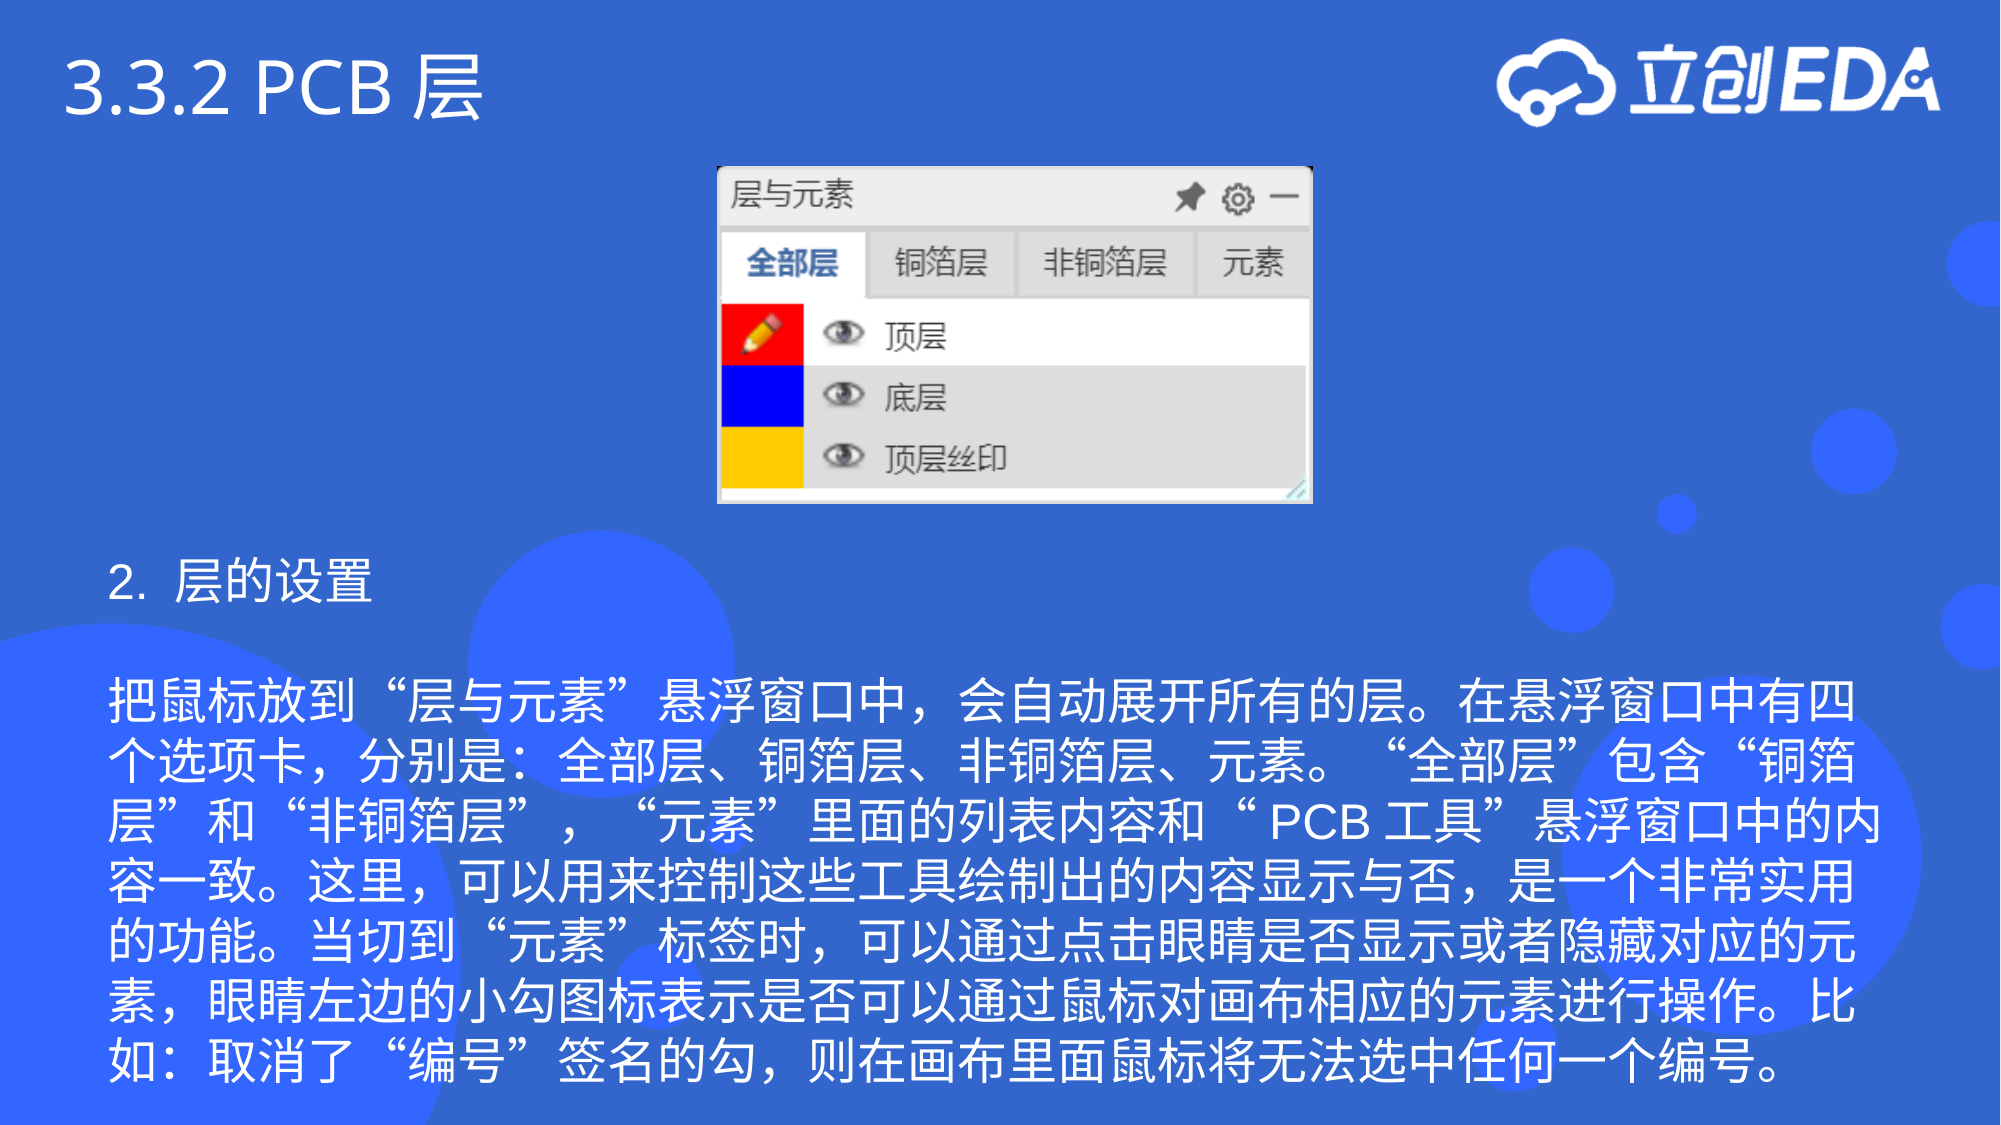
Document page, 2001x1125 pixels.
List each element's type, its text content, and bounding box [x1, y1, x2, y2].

text_box 3.3.2 PCB层 [49, 31, 502, 137]
picture [0, 0, 2001, 1125]
text_box 2. 层的设置 把鼠标放到“层与元素”悬浮窗口中，会自动展开所有的层。在悬浮窗口中有四个选项卡，分别是：全部层、铜箔层、非铜箔层、元素。“全部层”包含“铜箔层”和“非铜箔层”，“元素”里面的列表内容和“PCB工具”悬浮窗口中的内容一致。这里，可以用来控制这些工具绘制出的内容显示与否，是一个非常实用的功能。当切到“元素”标签时，可以通过点击眼睛是否显示或者隐藏对应的元素，眼睛左边的小勾图标表示是否可以通过鼠标对画布相应的元素进行操作。比如：取消了“编号”签名的勾，则在画布里面鼠标将无法选中任何一个编号。 [92, 542, 1908, 1098]
